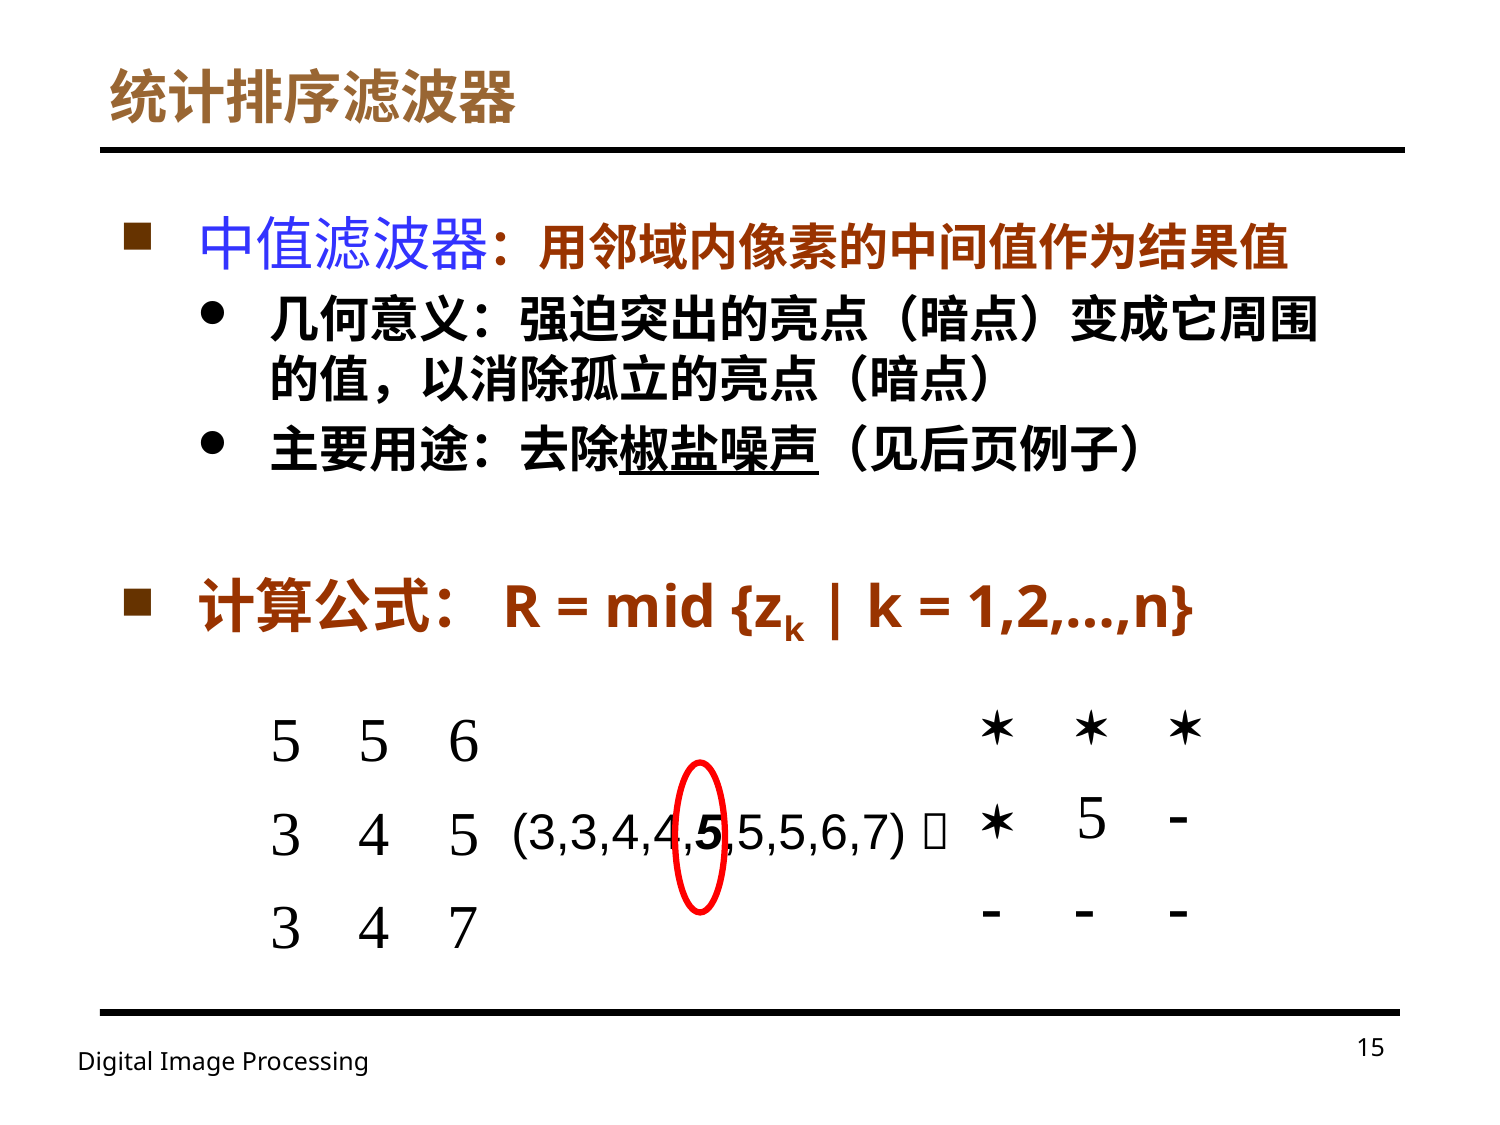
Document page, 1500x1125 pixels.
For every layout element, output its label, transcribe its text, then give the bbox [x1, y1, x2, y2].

slide_number Digital Image Processing [62, 1037, 488, 1116]
text_box [675, 762, 726, 913]
text_box (3,3,4,4,5,5,5,6,7)  [722, 798, 966, 868]
list 中值滤波器：用邻域内像素的中间值作为结果值 几何意义：强迫突出的亮点（暗点）变成它周围的值，以消除孤立的亮点（暗点） 主要用途：去除椒盐噪声（见后页例子） 计算公式：R = mid {zk | k = 1,2,…,n} [105, 200, 1363, 838]
title 统计排序滤波器 [94, 50, 1407, 138]
text_box (3,3,4,4,5,5,5,6,7)  [496, 798, 678, 868]
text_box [262, 698, 492, 975]
slide_number 15 [1074, 1024, 1400, 1103]
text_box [971, 682, 1212, 959]
